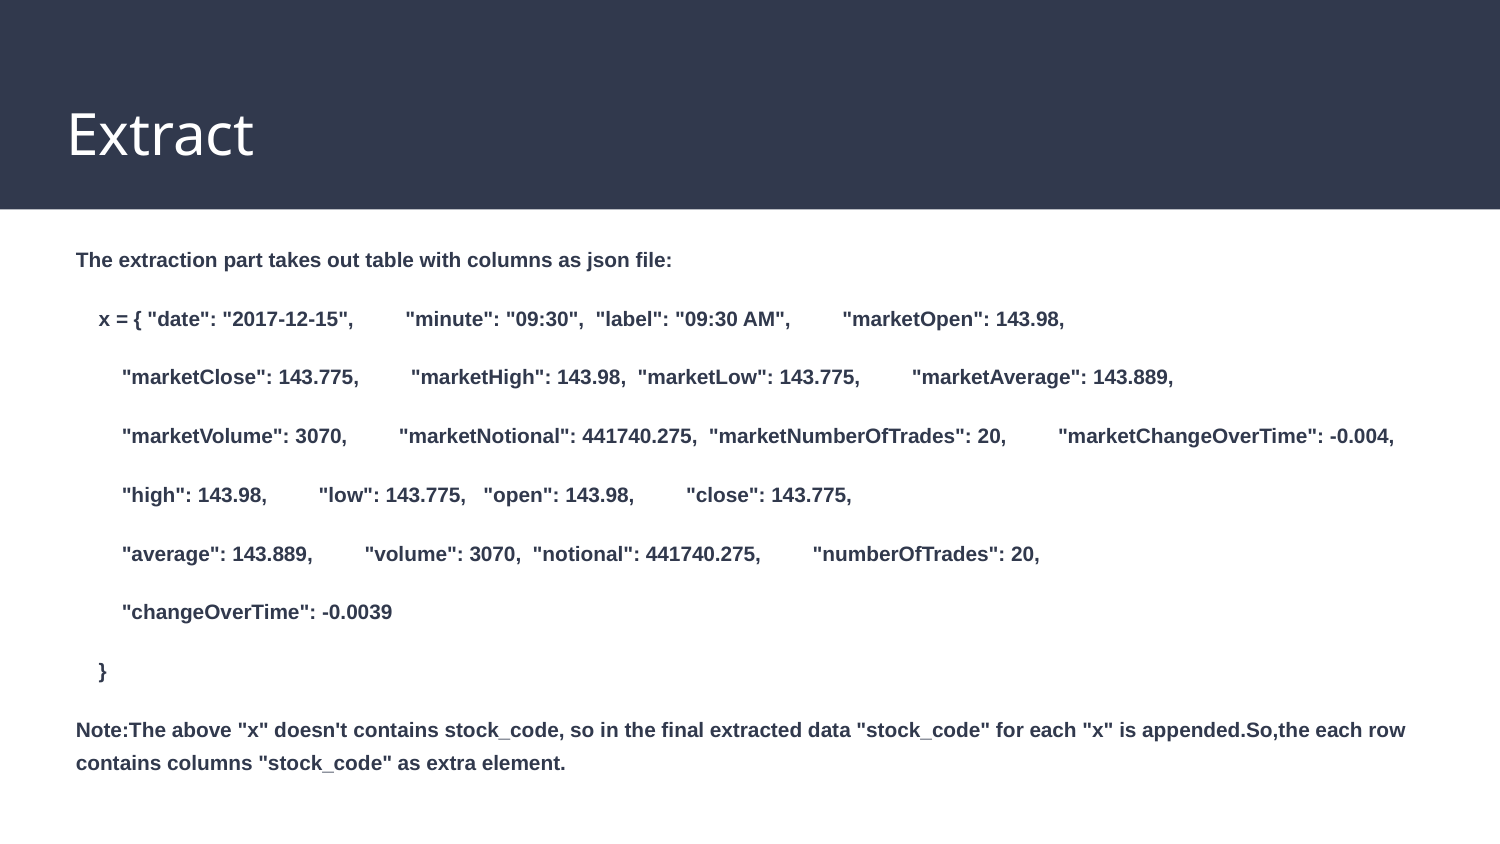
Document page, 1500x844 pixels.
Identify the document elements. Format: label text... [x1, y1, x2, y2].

subtitle The extraction part takes out table with columns as json file: x = { "date": "2017-12-15", "minute": "09:30", "label": "09:30 AM", "marketOpen": 143.98, "marketClose": 143.775, "marketHigh": 143.98, "marketLow": 143.775, "marketAverage": 143.889, "marketVolume": 3070, "marketNotional": 441740.275, "marketNumberOfTrades": 20, "marketChangeOverTime": -0.004, "high": 143.98, "low": 143.775, "open": 143.98, "close": 143.775, "average": 143.889, "volume": 3070, "notional": 441740.275, "numberOfTrades": 20, "changeOverTime": -0.0039 } Note:The above "x" doesn't contains stock_code, so in the final extracted data "stock_code" for each "x" is appended.So,the each row contains columns "stock_code" as extra element. [60, 222, 1440, 844]
title Extract [51, 82, 1449, 185]
